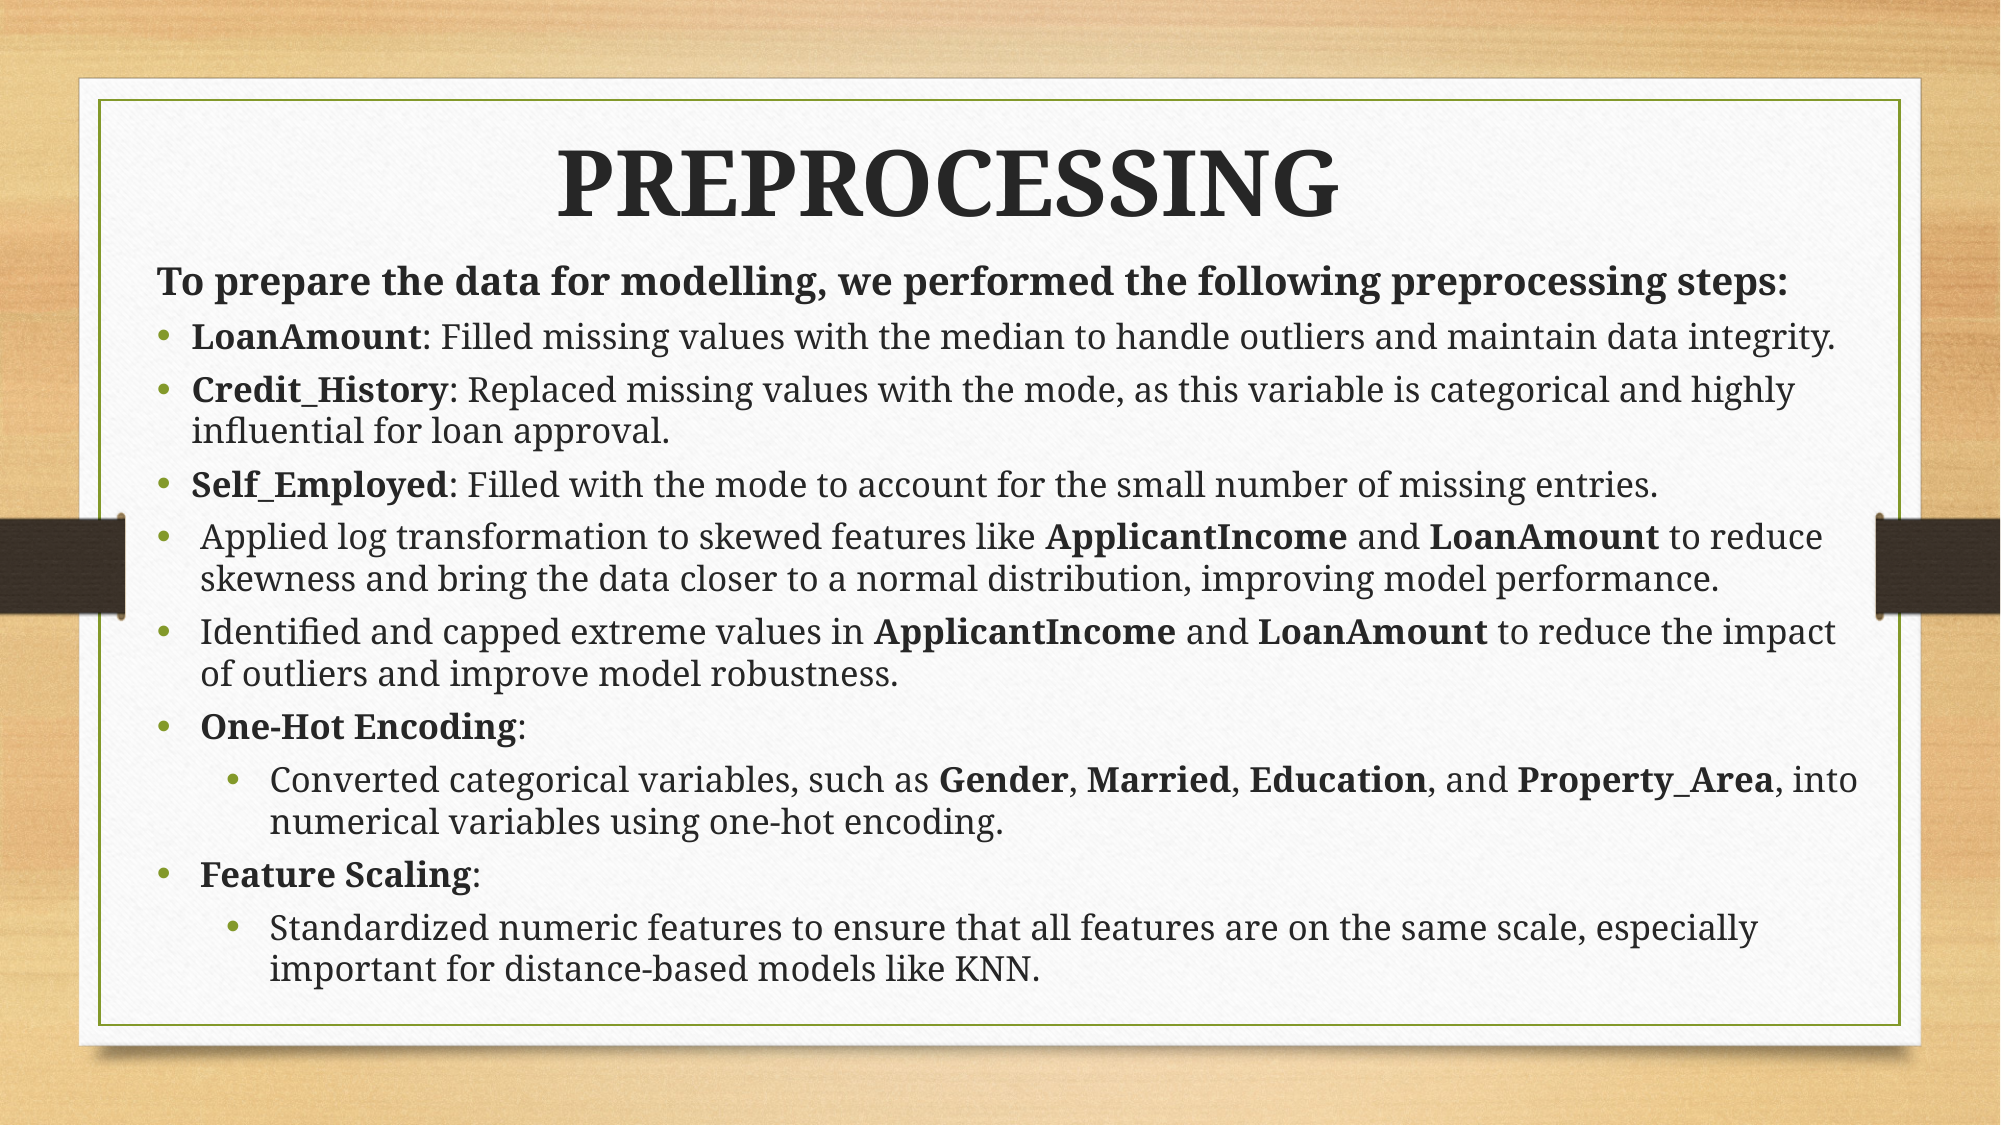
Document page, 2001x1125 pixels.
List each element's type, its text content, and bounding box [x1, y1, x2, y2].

list To prepare the data for modelling, we performed the following preprocessing steps: LoanAmount: Filled missing values with the median to handle outliers and maintain data integrity. Credit_History: Replaced missing values with the mode, as this variable is categorical and highly influential for loan approval. Self_Employed: Filled with the mode to account for the small number of missing entries. Applied log transformation to skewed features like ApplicantIncome and LoanAmount to reduce skewness and bring the data closer to a normal distribution, improving model performance. Identified and capped extreme values in ApplicantIncome and LoanAmount to reduce the impact of outliers and improve model robustness. One-Hot Encoding: Converted categorical variables, such as Gender, Married, Education, and Property_Area, into numerical variables using one-hot encoding. Feature Scaling: Standardized numeric features to ensure that all features are on the same scale, especially important for distance-based models like KNN. [141, 249, 1888, 1111]
title PREPROCESSING [161, 110, 1737, 249]
picture [0, 0, 2001, 1125]
